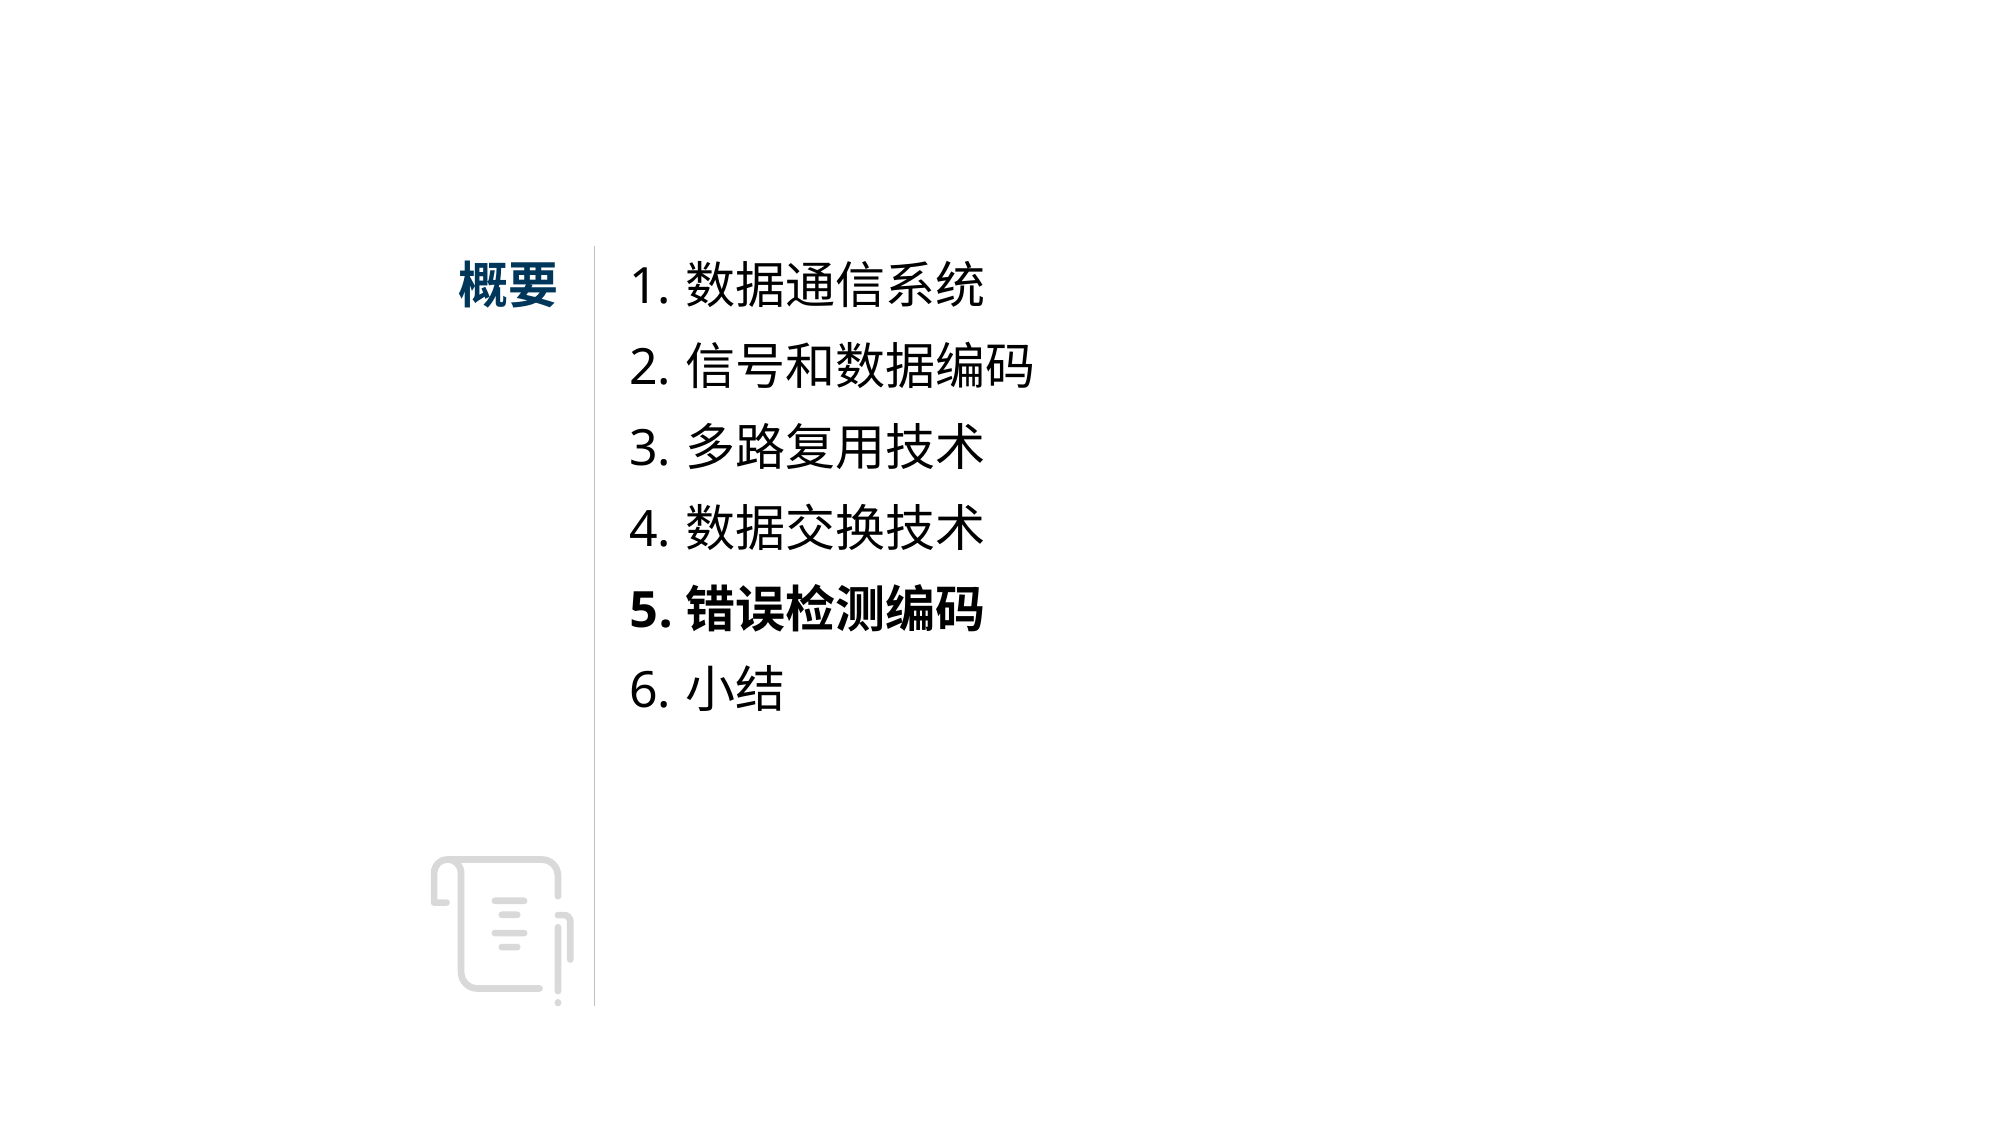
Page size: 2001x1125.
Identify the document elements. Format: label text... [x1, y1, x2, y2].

list 数据通信系统 信号和数据编码 多路复用技术 数据交换技术 错误检测编码 小结 [614, 246, 1890, 1007]
title 概要 [108, 246, 574, 397]
